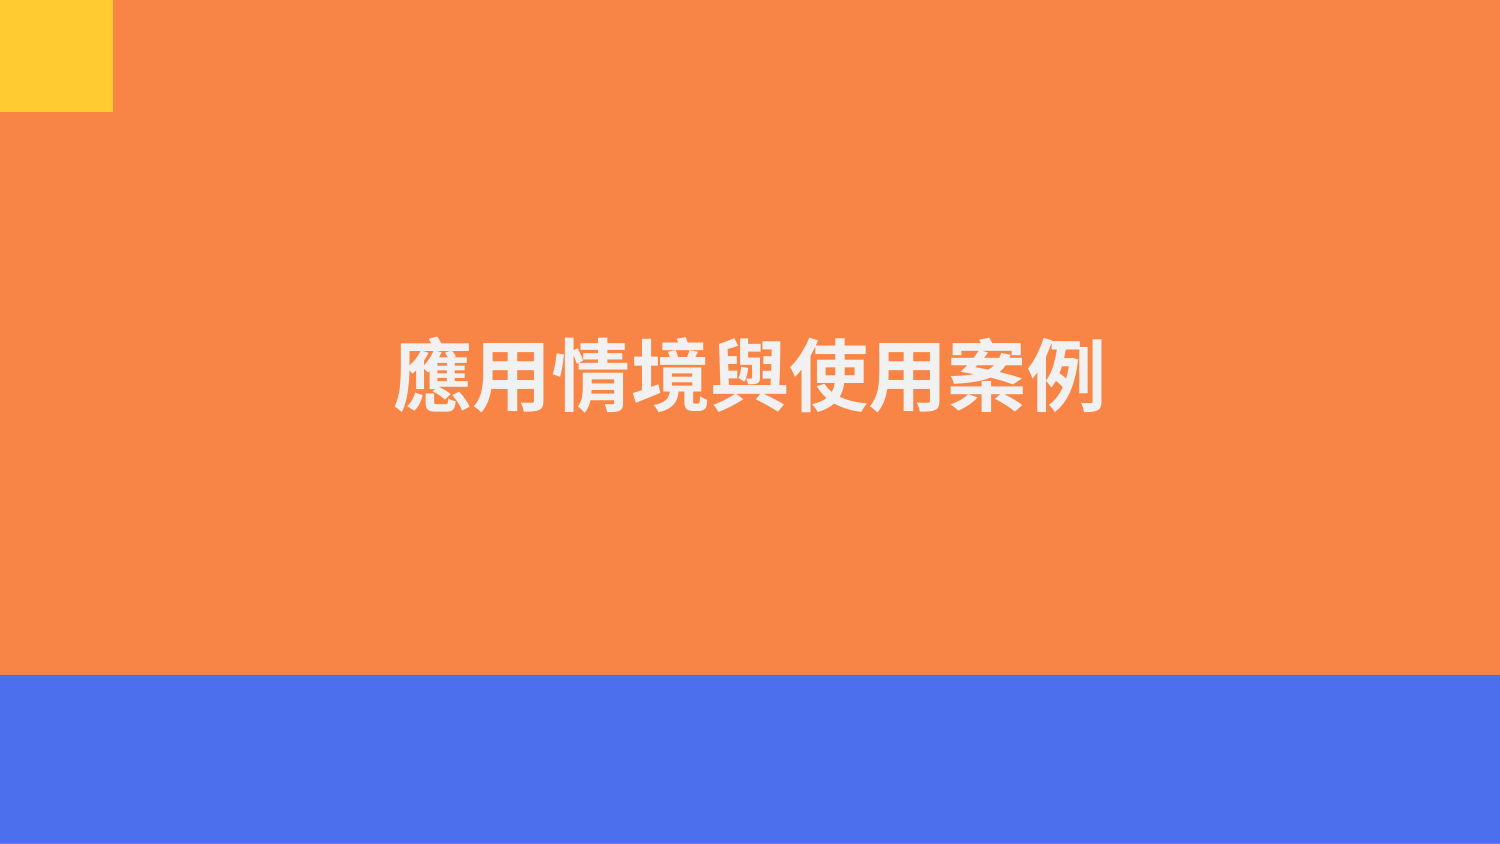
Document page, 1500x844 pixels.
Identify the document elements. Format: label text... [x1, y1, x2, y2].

text_box 應用情境與使用案例 [240, 325, 1259, 422]
text_box [0, 674, 1500, 844]
text_box [0, 0, 113, 113]
